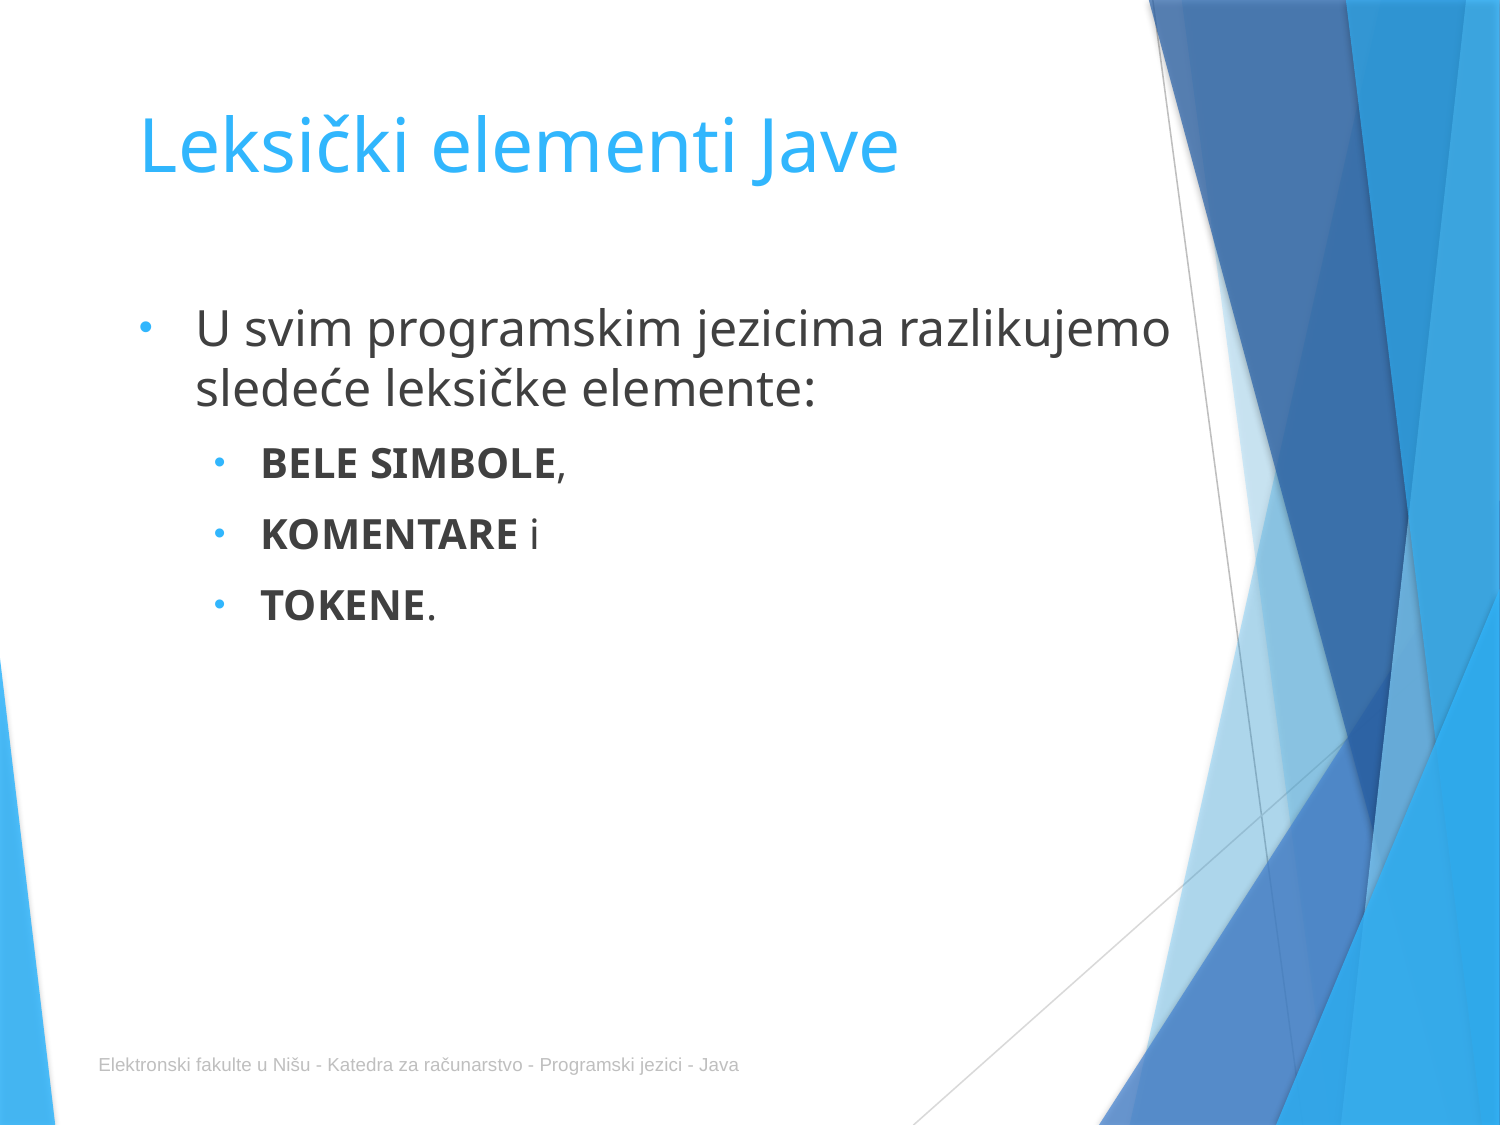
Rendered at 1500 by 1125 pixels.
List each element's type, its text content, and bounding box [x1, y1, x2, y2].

footer Elektronski fakulte u Nišu - Katedra za računarstvo - Programski jezici - Java [83, 1034, 1141, 1094]
title Leksički elementi Jave [123, 90, 1343, 333]
list U svim programskim jezicima razlikujemo sledeće leksičke elemente: BELE SIMBOLE, KOMENTARE i TOKENE. [123, 208, 1188, 790]
